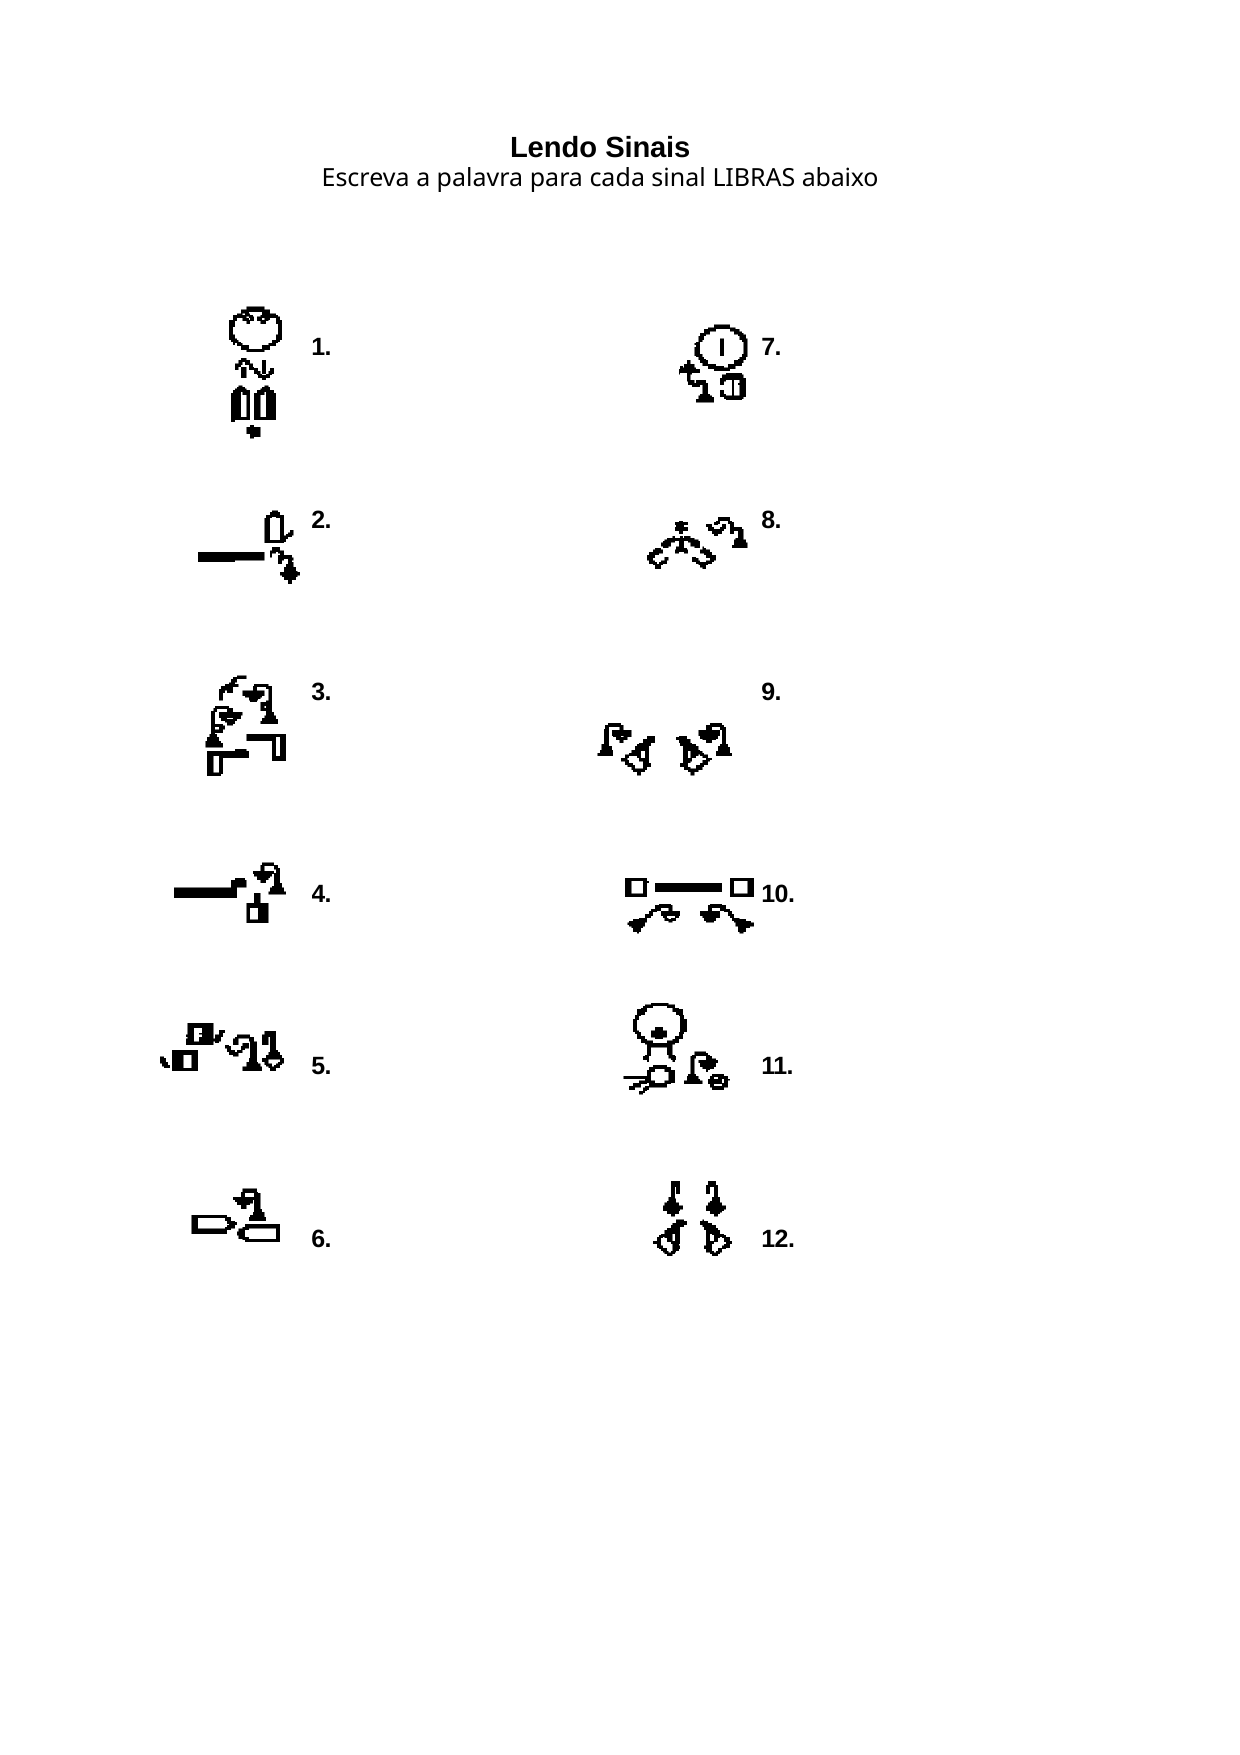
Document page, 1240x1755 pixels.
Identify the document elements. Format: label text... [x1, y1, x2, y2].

text_box 8. [766, 501, 1001, 534]
text_box 1. [316, 328, 551, 361]
text_box 11. [766, 1047, 1001, 1080]
text_box 5. [316, 1047, 551, 1080]
text_box 4. [316, 875, 551, 907]
text_box 10. [766, 875, 1001, 907]
text_box 12. [766, 1220, 1001, 1252]
text_box 9. [766, 673, 1001, 706]
text_box 7. [766, 328, 1001, 361]
text_box 6. [316, 1220, 551, 1252]
text_box 2. [316, 501, 551, 534]
text_box 3. [316, 673, 551, 706]
text_box Lendo Sinais Escreva a palavra para cada sinal LIBRAS abaixo [320, 126, 880, 192]
picture [140, 299, 312, 1257]
picture [575, 299, 762, 1263]
